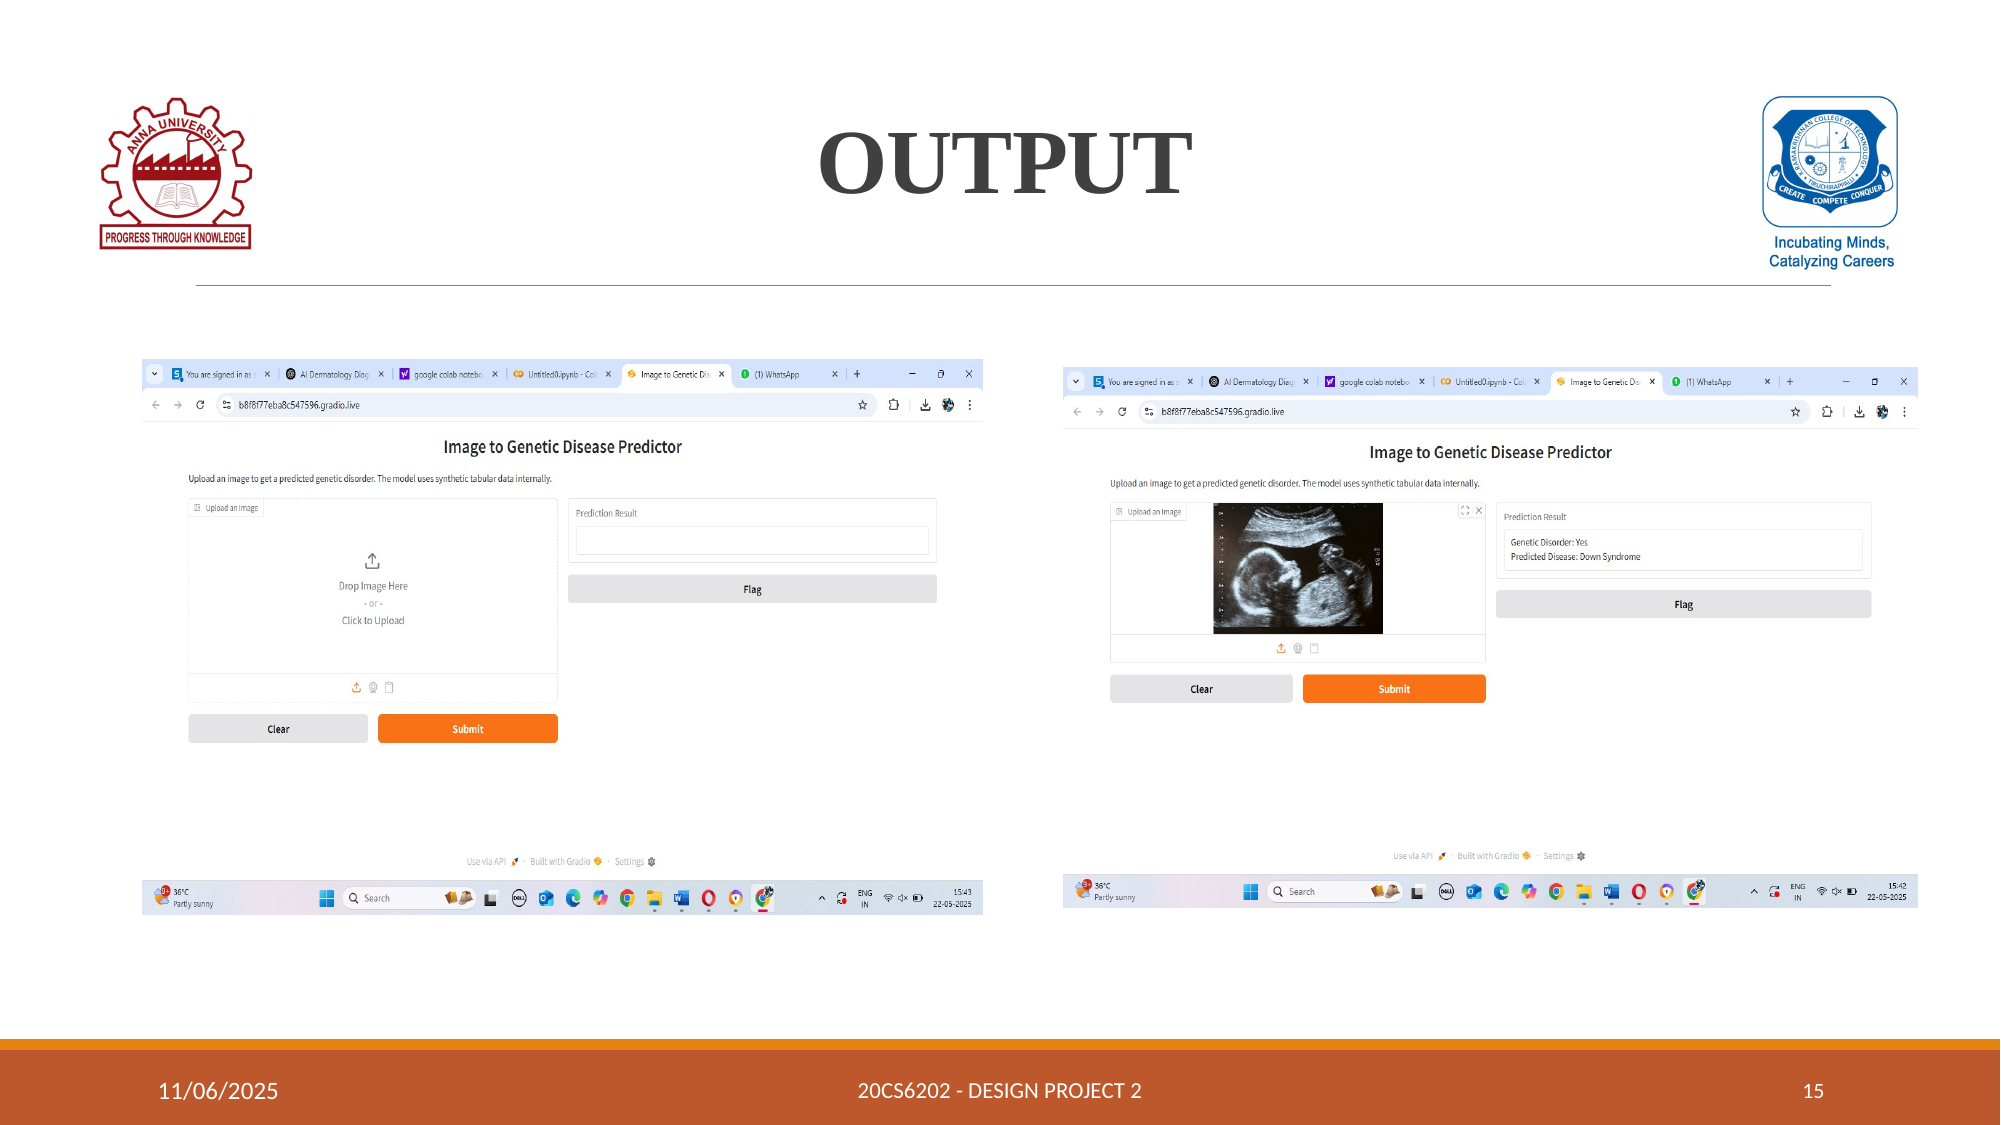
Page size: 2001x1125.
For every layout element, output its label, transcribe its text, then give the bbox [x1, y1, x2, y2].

text_box 11/06/2025 [142, 1066, 532, 1112]
picture [142, 359, 983, 916]
slide_number 15 [1624, 1059, 1840, 1120]
picture [1761, 93, 1899, 272]
picture [94, 93, 257, 252]
footer 20CS6202 - DESIGN PROJECT 2 [604, 1059, 1396, 1120]
title OUTPUT [180, 47, 1830, 285]
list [1062, 366, 1919, 908]
